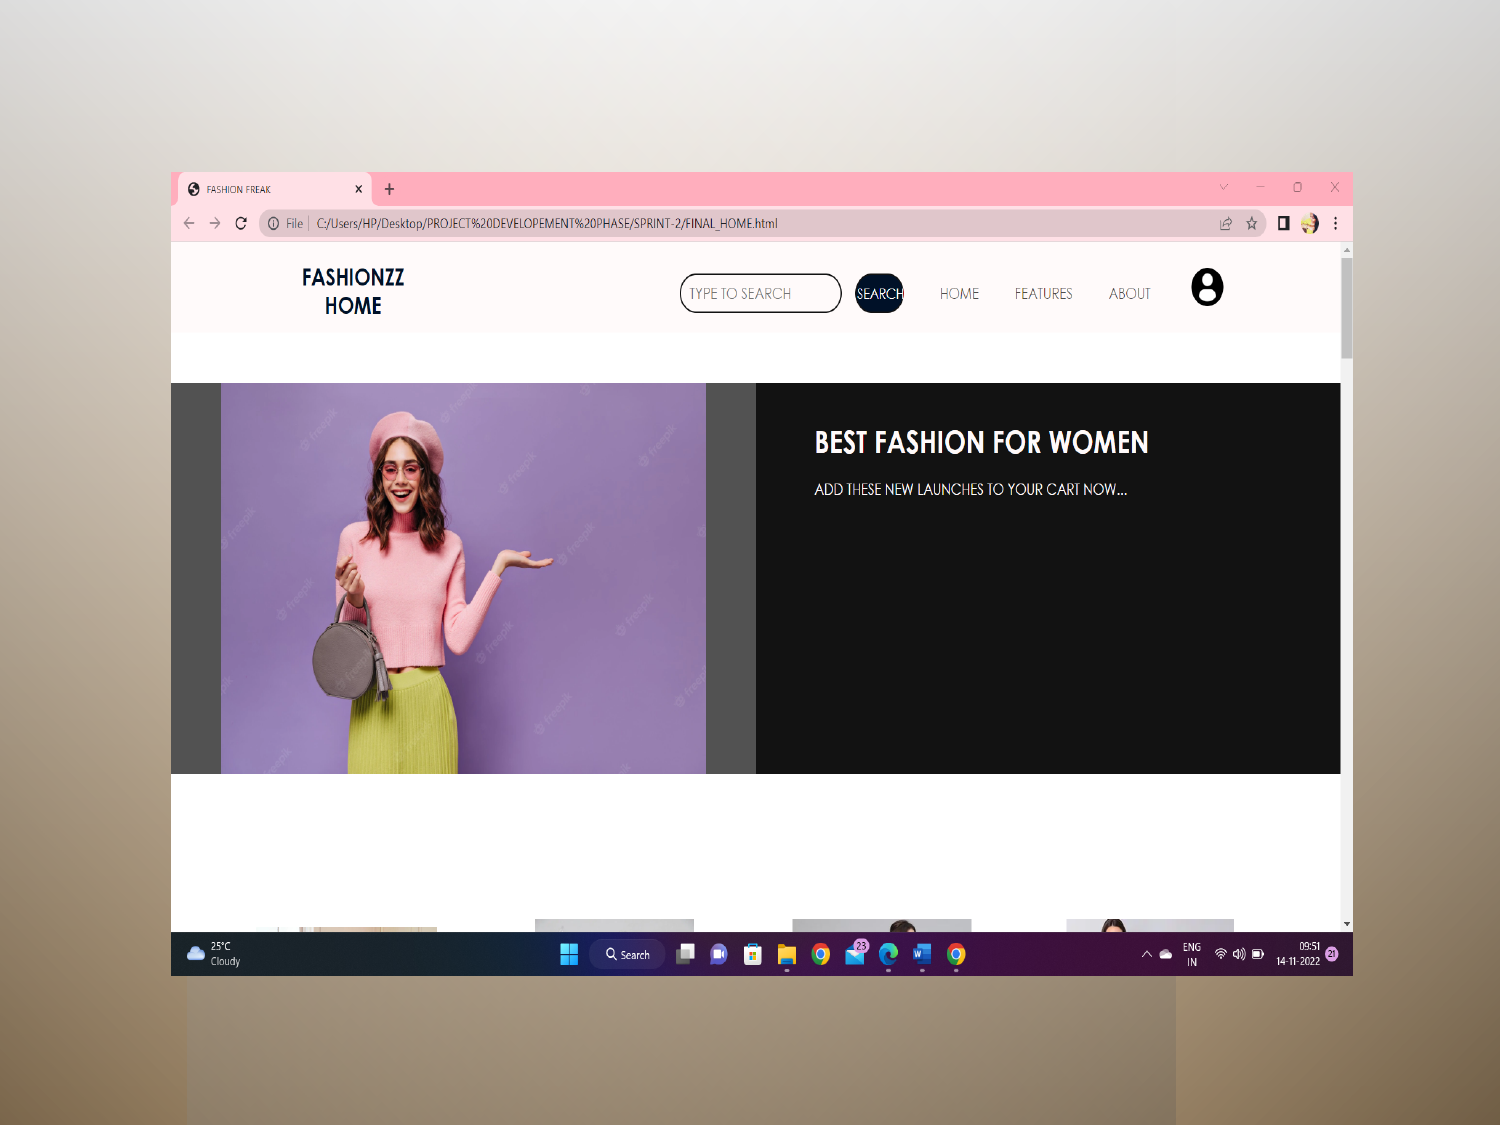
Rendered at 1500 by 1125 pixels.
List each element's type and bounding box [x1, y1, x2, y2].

list [170, 172, 1353, 977]
